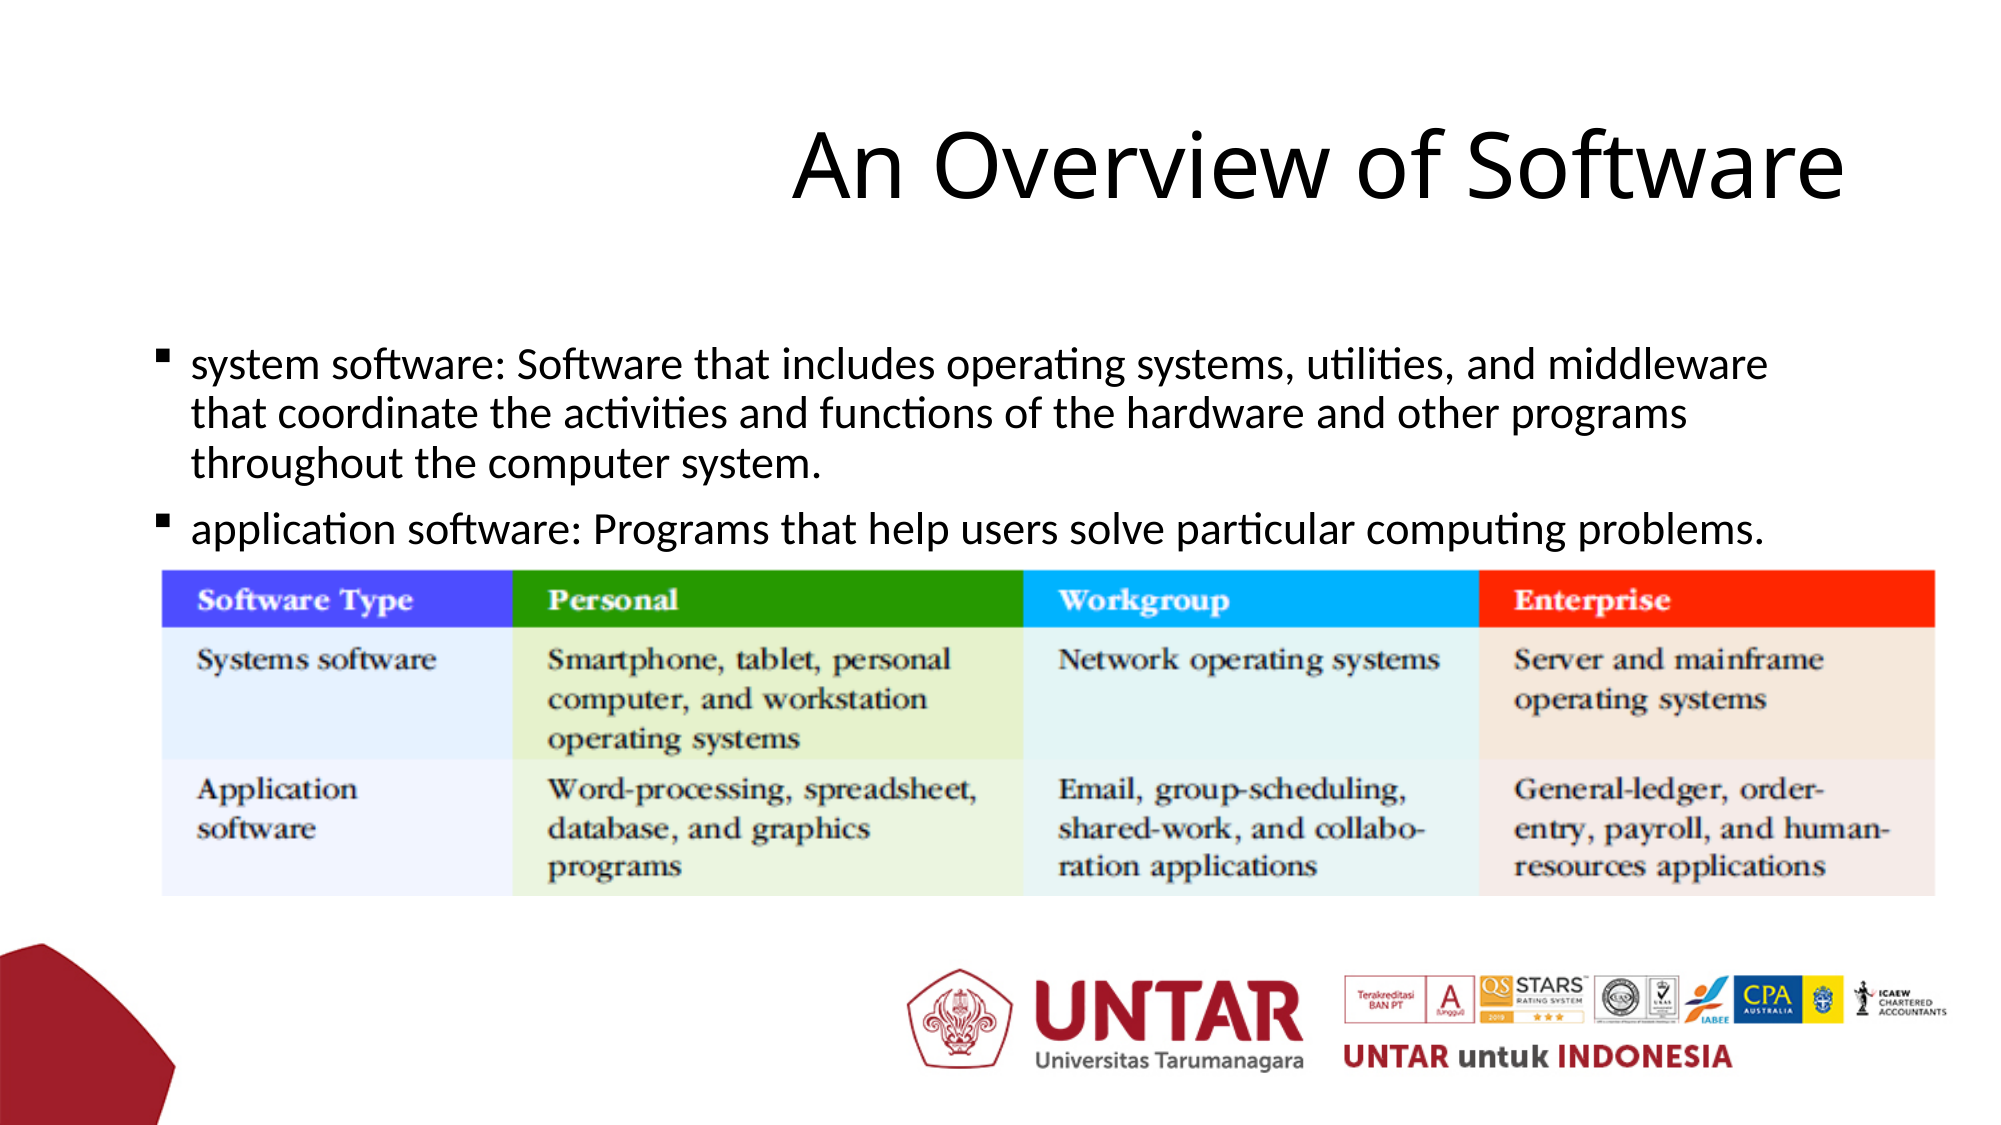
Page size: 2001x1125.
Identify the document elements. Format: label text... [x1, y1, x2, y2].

title An Overview of Software [137, 59, 1863, 278]
list system software: Software that includes operating systems, utilities, and middleware that coordinate the activities and functions of the hardware and other programs throughout the computer system. application software: Programs that help users solve particular computing problems. [137, 332, 1863, 563]
picture [0, 0, 2001, 1125]
